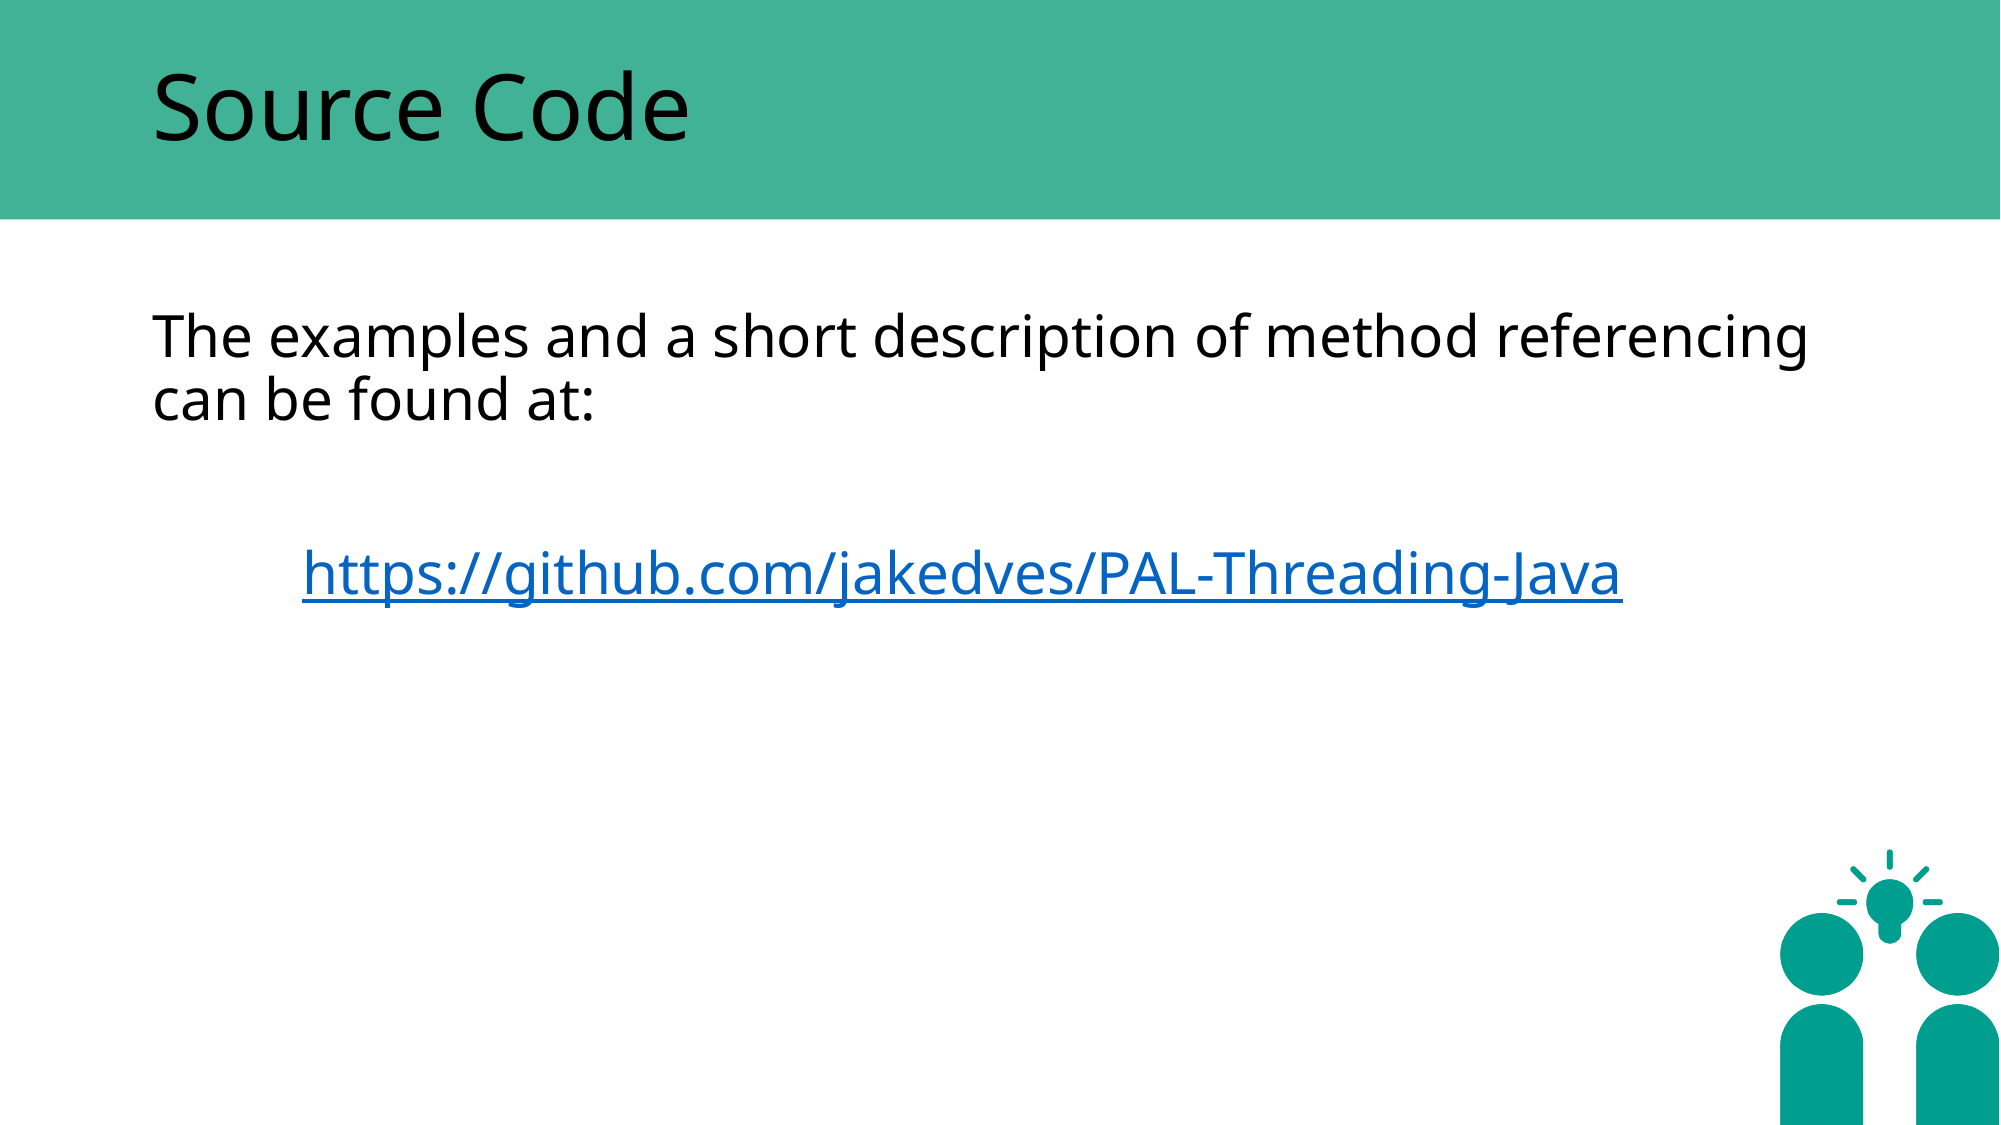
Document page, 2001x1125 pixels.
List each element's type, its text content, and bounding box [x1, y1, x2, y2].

title Source Code [137, 2, 1863, 220]
picture [1779, 849, 2000, 1125]
list The examples and a short description of method referencing can be found at: https://github.com/jakedves/PAL-Threading-Java [137, 299, 1863, 1014]
